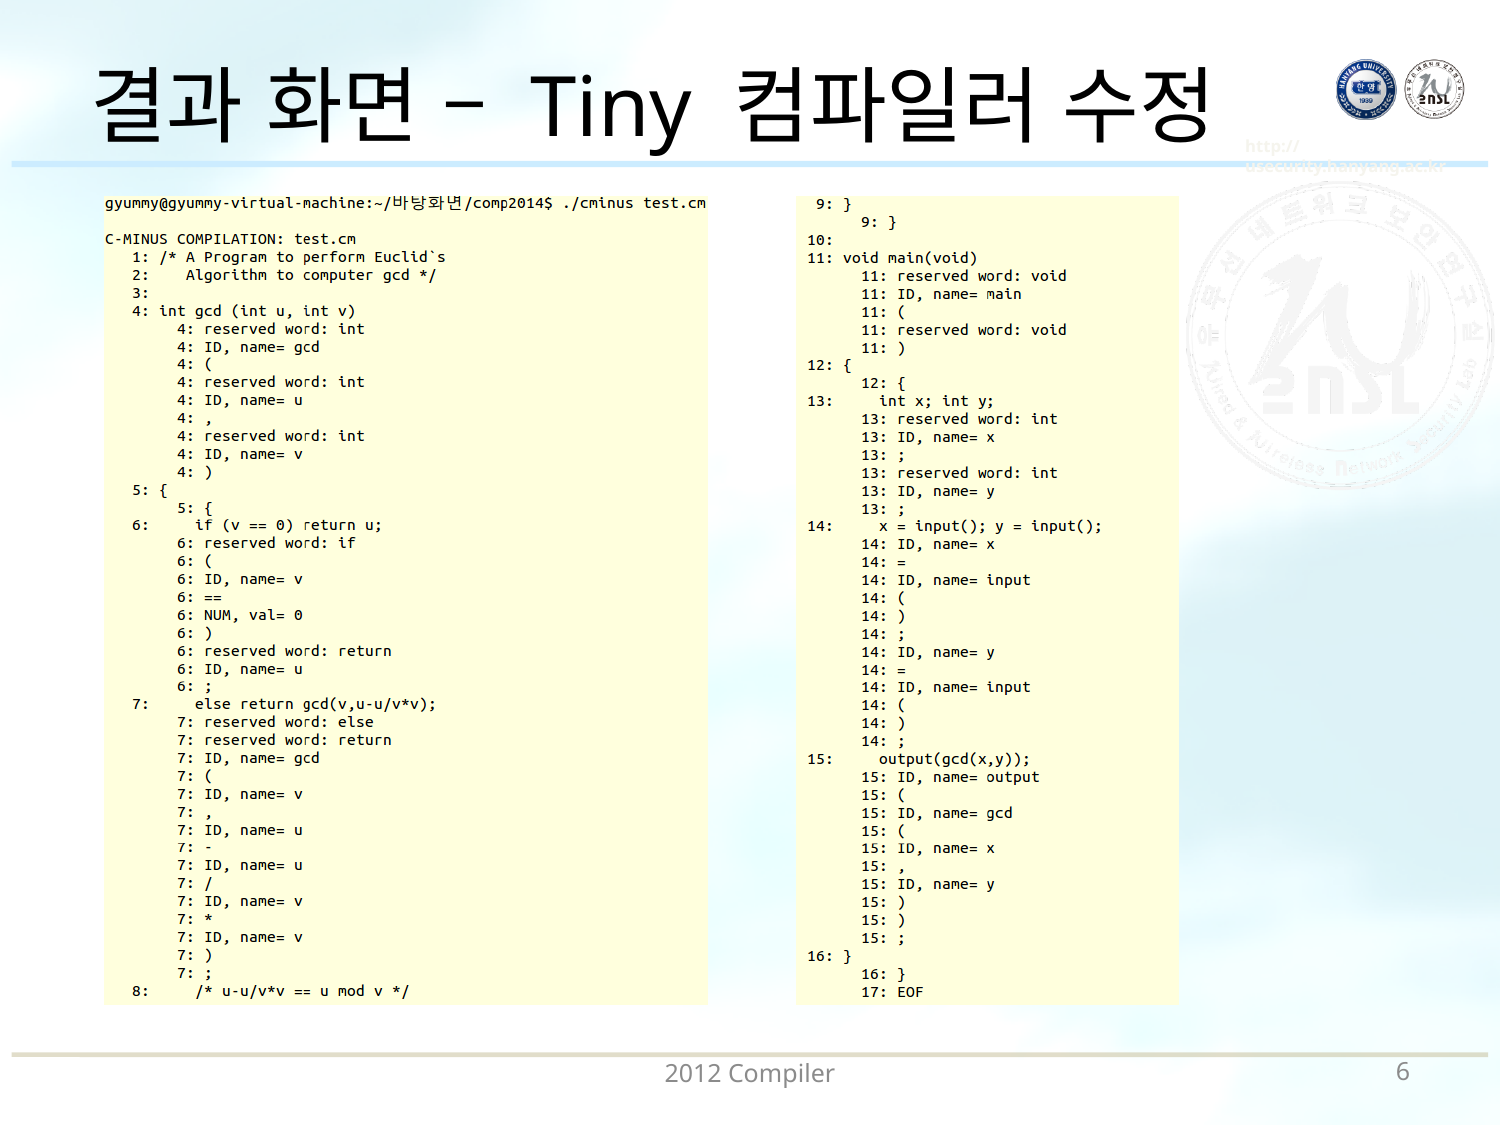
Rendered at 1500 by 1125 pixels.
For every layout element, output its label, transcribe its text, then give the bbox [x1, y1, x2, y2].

slide_number 5 [1074, 1042, 1425, 1103]
footer 2012 Compiler [512, 1042, 988, 1103]
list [795, 196, 1179, 1006]
picture [1425, 58, 1465, 121]
title 결과 화면 – Tiny 컴파일러 수정 [75, 45, 1425, 161]
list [104, 196, 708, 1006]
